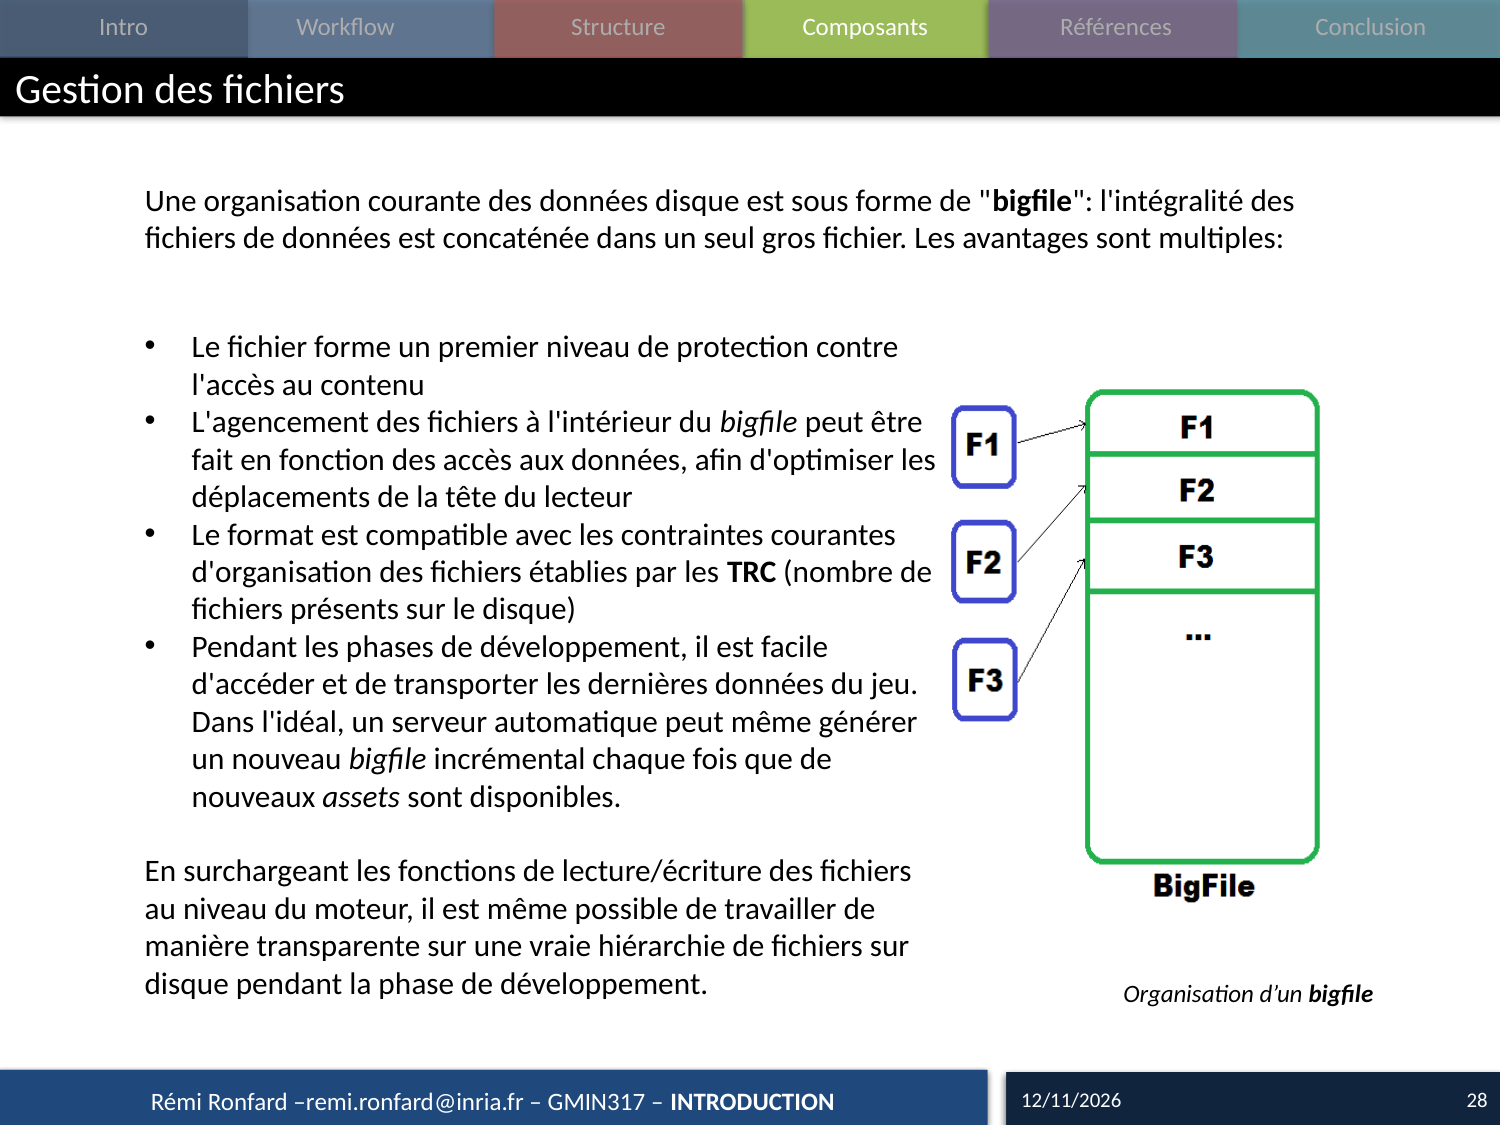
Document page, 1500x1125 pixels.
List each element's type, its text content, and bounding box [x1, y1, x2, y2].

slide_number 28 [1153, 1071, 1500, 1125]
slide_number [1006, 1070, 1153, 1125]
title Gestion des fichiers [0, 58, 1500, 117]
footer Rémi Ronfard –remi.ronfard@inria.fr – GMIN317 – INTRODUCTION [0, 1072, 988, 1125]
text_box Organisation d’un bigfile [1361, 970, 1491, 1016]
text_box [129, 172, 1356, 1017]
